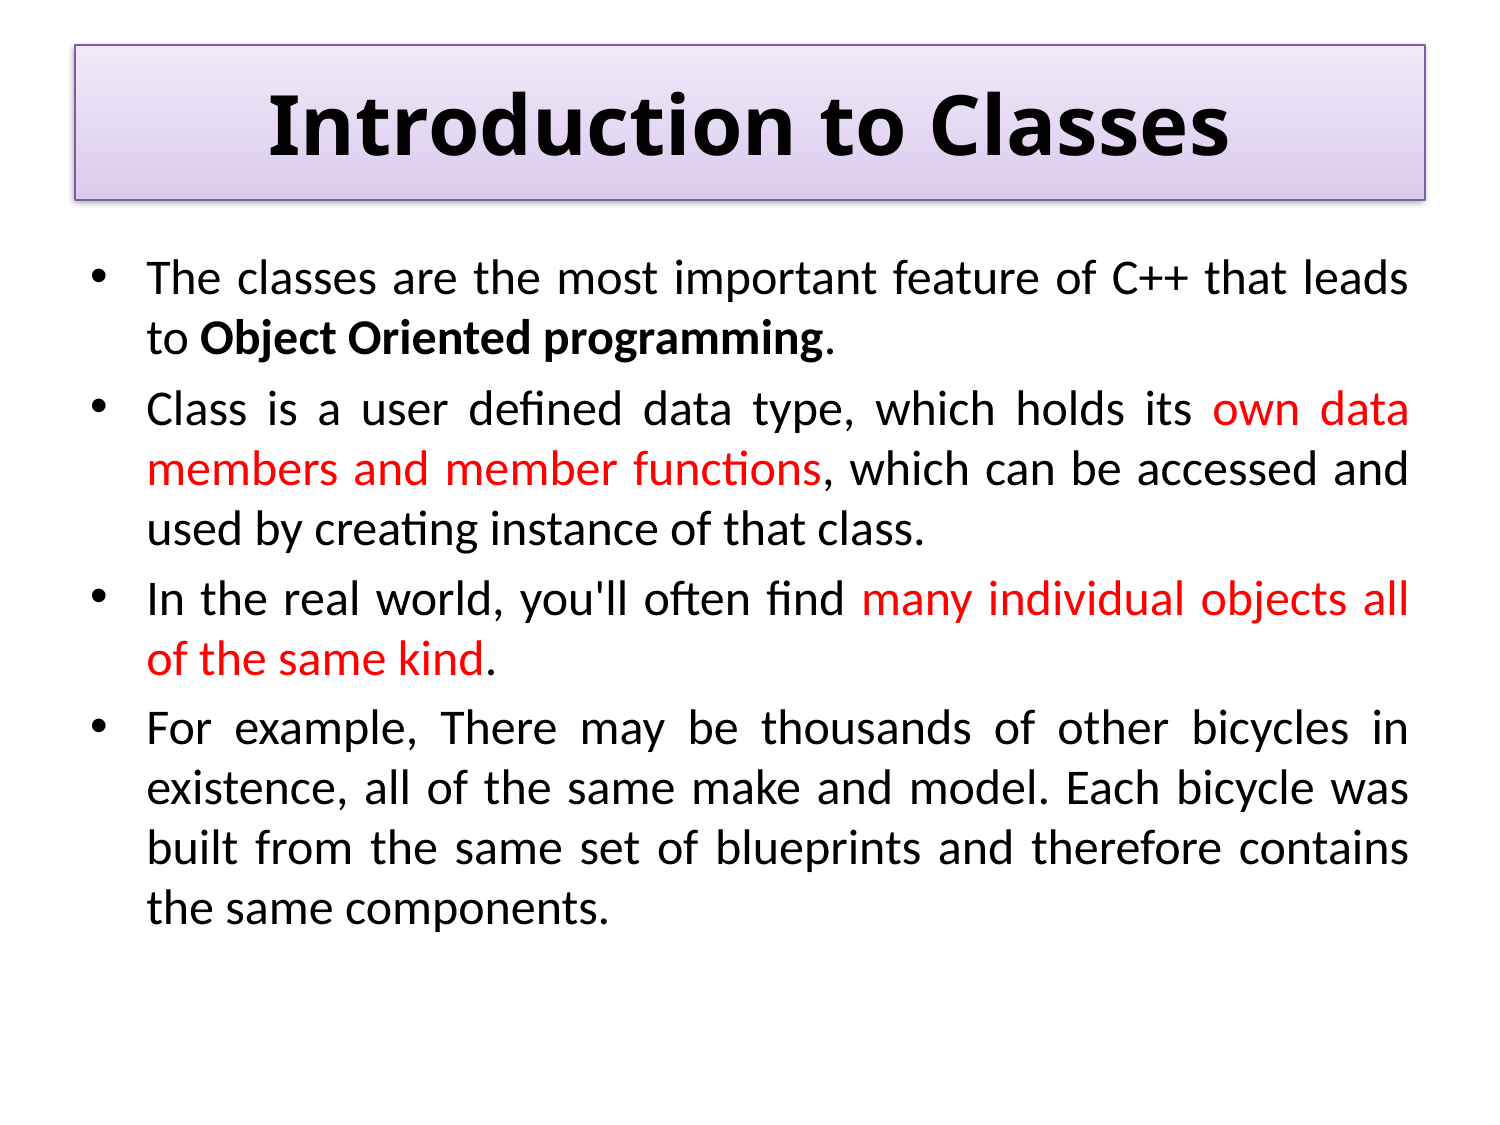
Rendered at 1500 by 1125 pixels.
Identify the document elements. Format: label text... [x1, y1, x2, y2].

title Introduction to Classes [74, 44, 1426, 201]
list The classes are the most important feature of C++ that leads to Object Oriented programming. Class is a user defined data type, which holds its own data members and member functions, which can be accessed and used by creating instance of that class. In the real world, you'll often find many individual objects all of the same kind. For example, There may be thousands of other bicycles in existence, all of the same make and model. Each bicycle was built from the same set of blueprints and therefore contains the same components. [75, 237, 1425, 1050]
